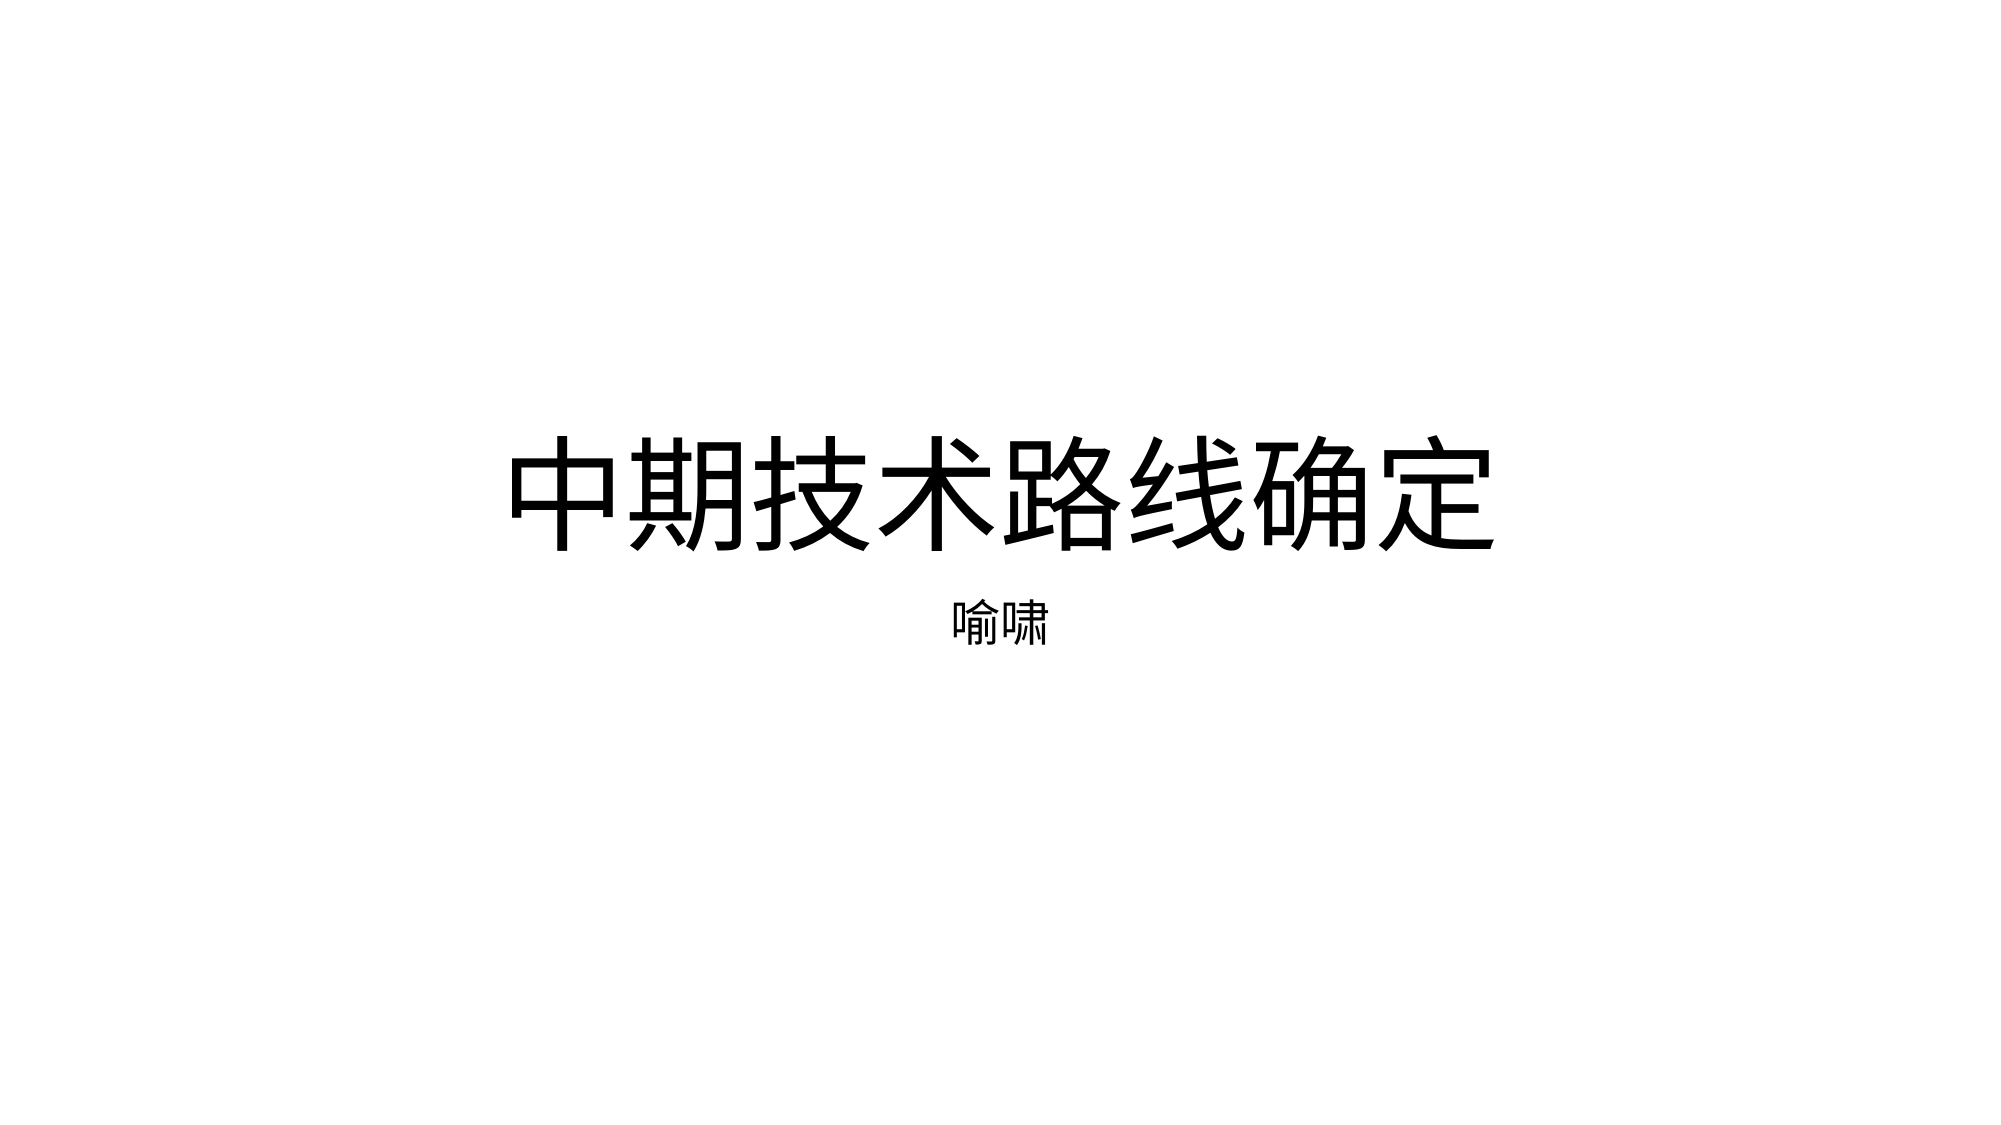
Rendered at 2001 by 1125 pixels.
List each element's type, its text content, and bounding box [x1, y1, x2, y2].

subtitle 喻啸 [249, 590, 1750, 863]
title 中期技术路线确定 [249, 184, 1750, 576]
